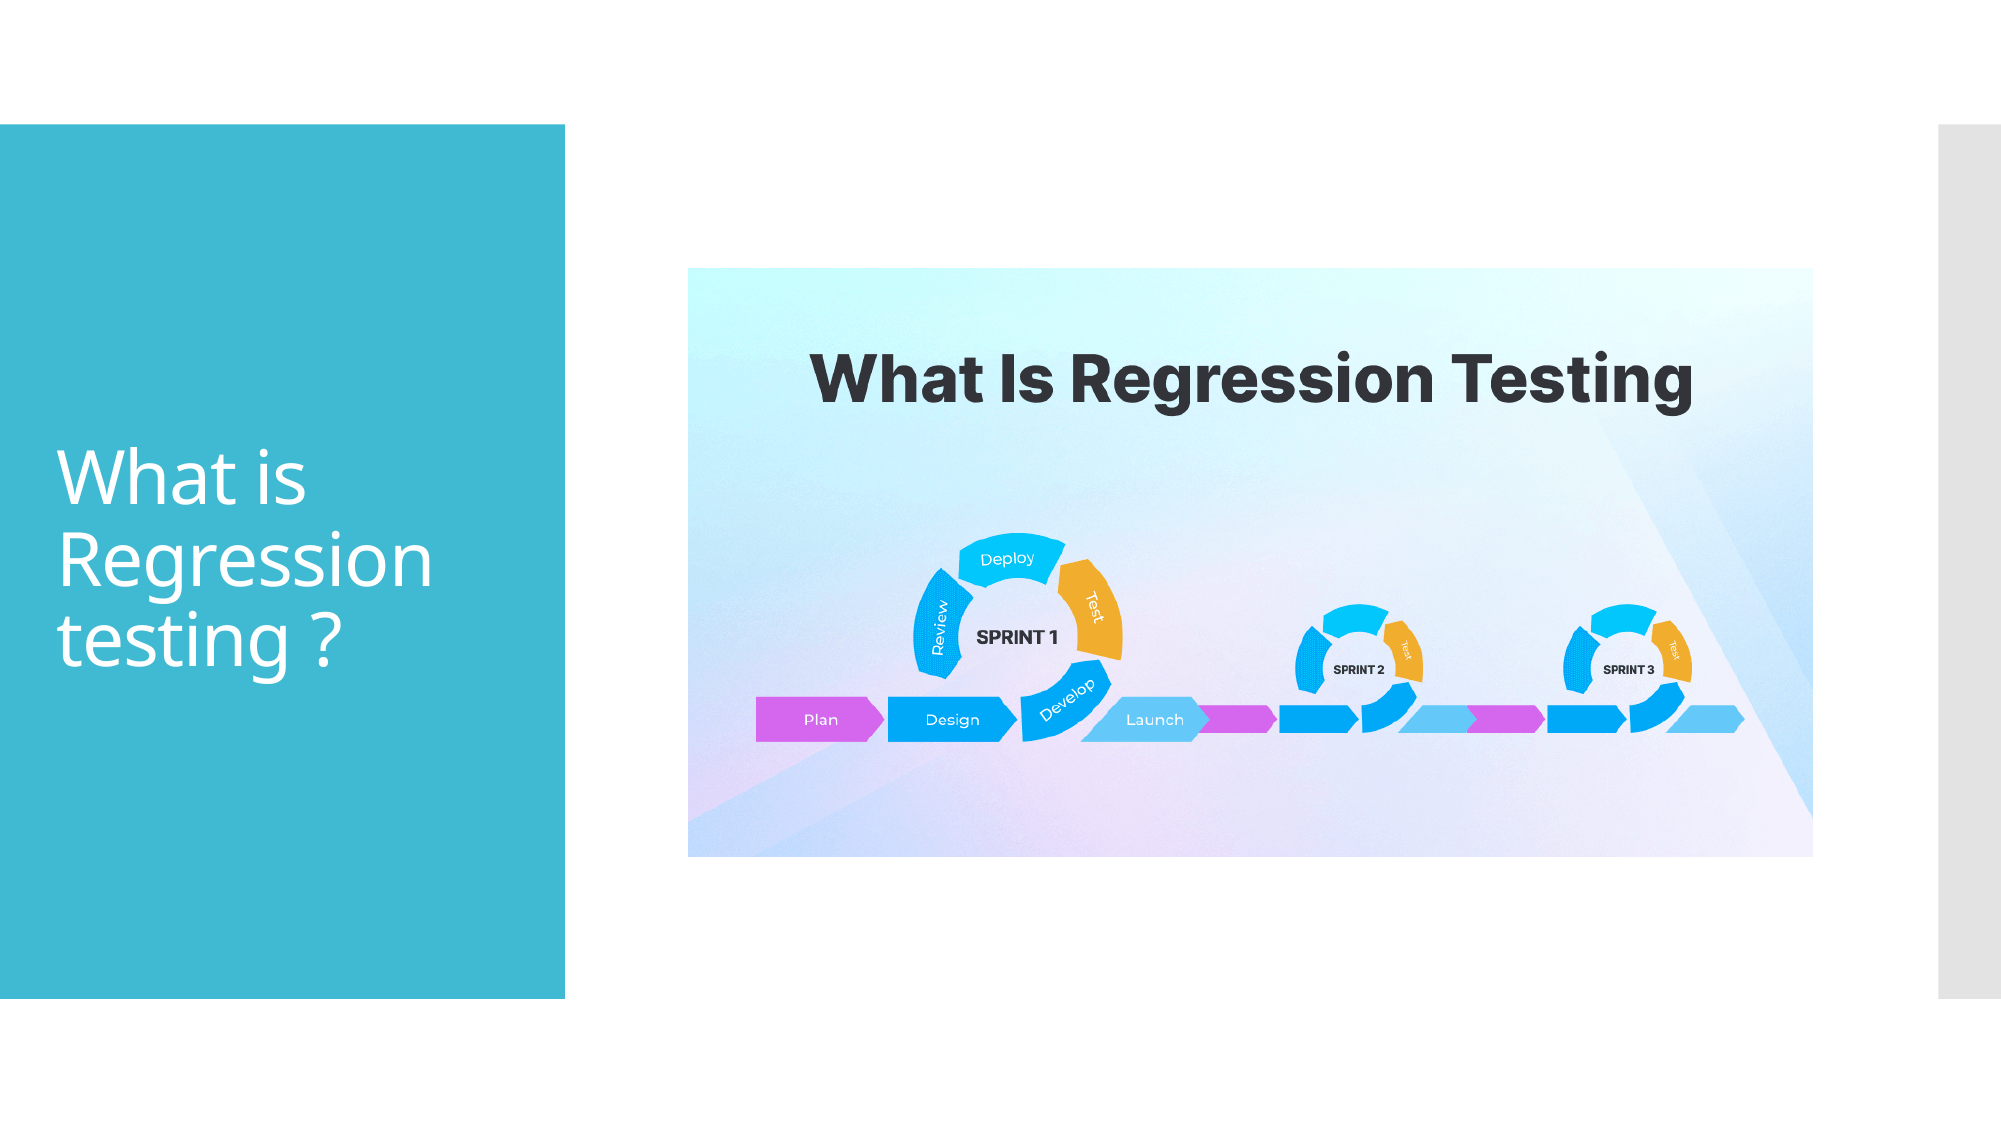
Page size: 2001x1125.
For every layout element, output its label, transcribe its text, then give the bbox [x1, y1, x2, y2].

title What is Regression testing ? [41, 184, 525, 940]
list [687, 268, 1813, 857]
